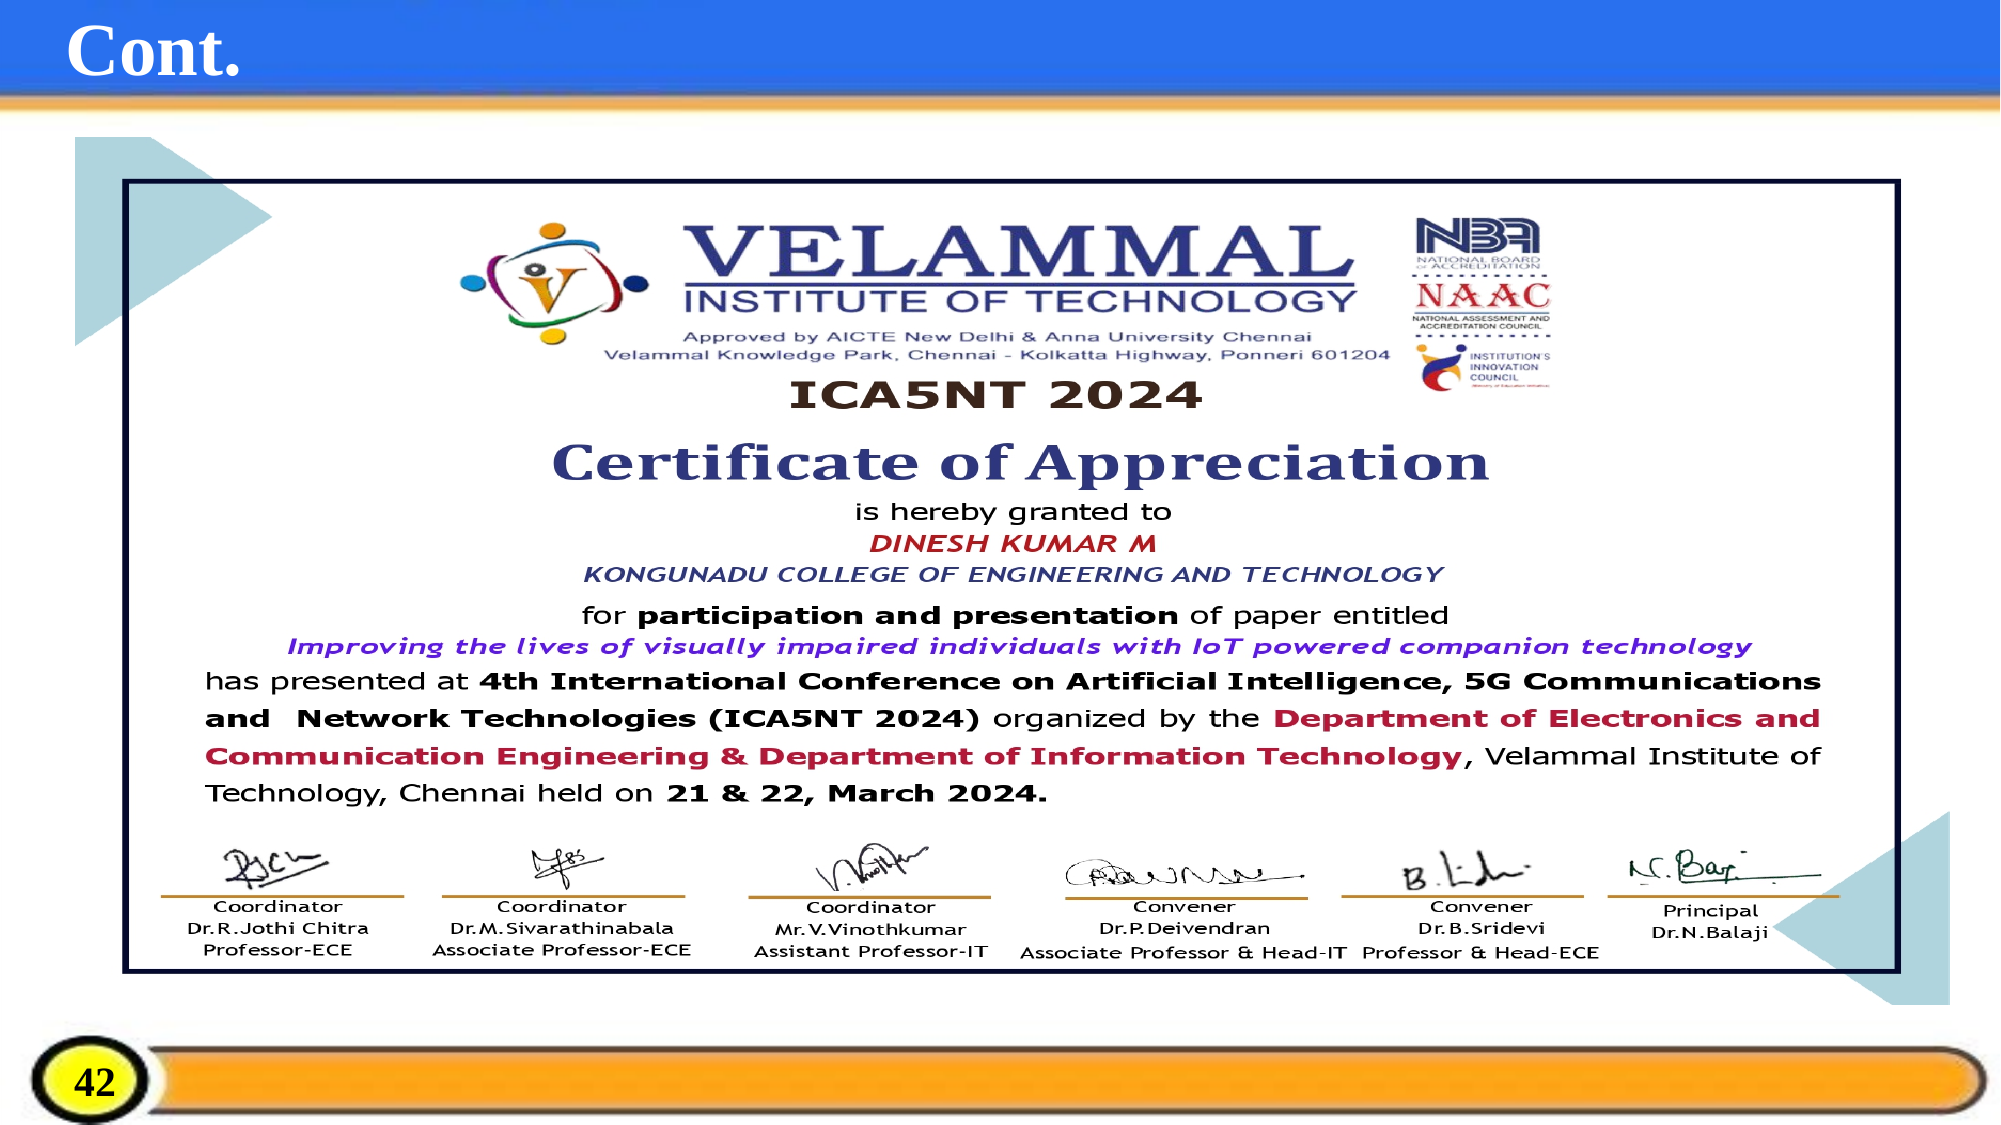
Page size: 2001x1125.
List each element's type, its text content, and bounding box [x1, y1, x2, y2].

title Cont. [50, 3, 1850, 88]
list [74, 137, 1951, 1006]
picture [0, 0, 2001, 1125]
text_box 42 [59, 1047, 138, 1113]
